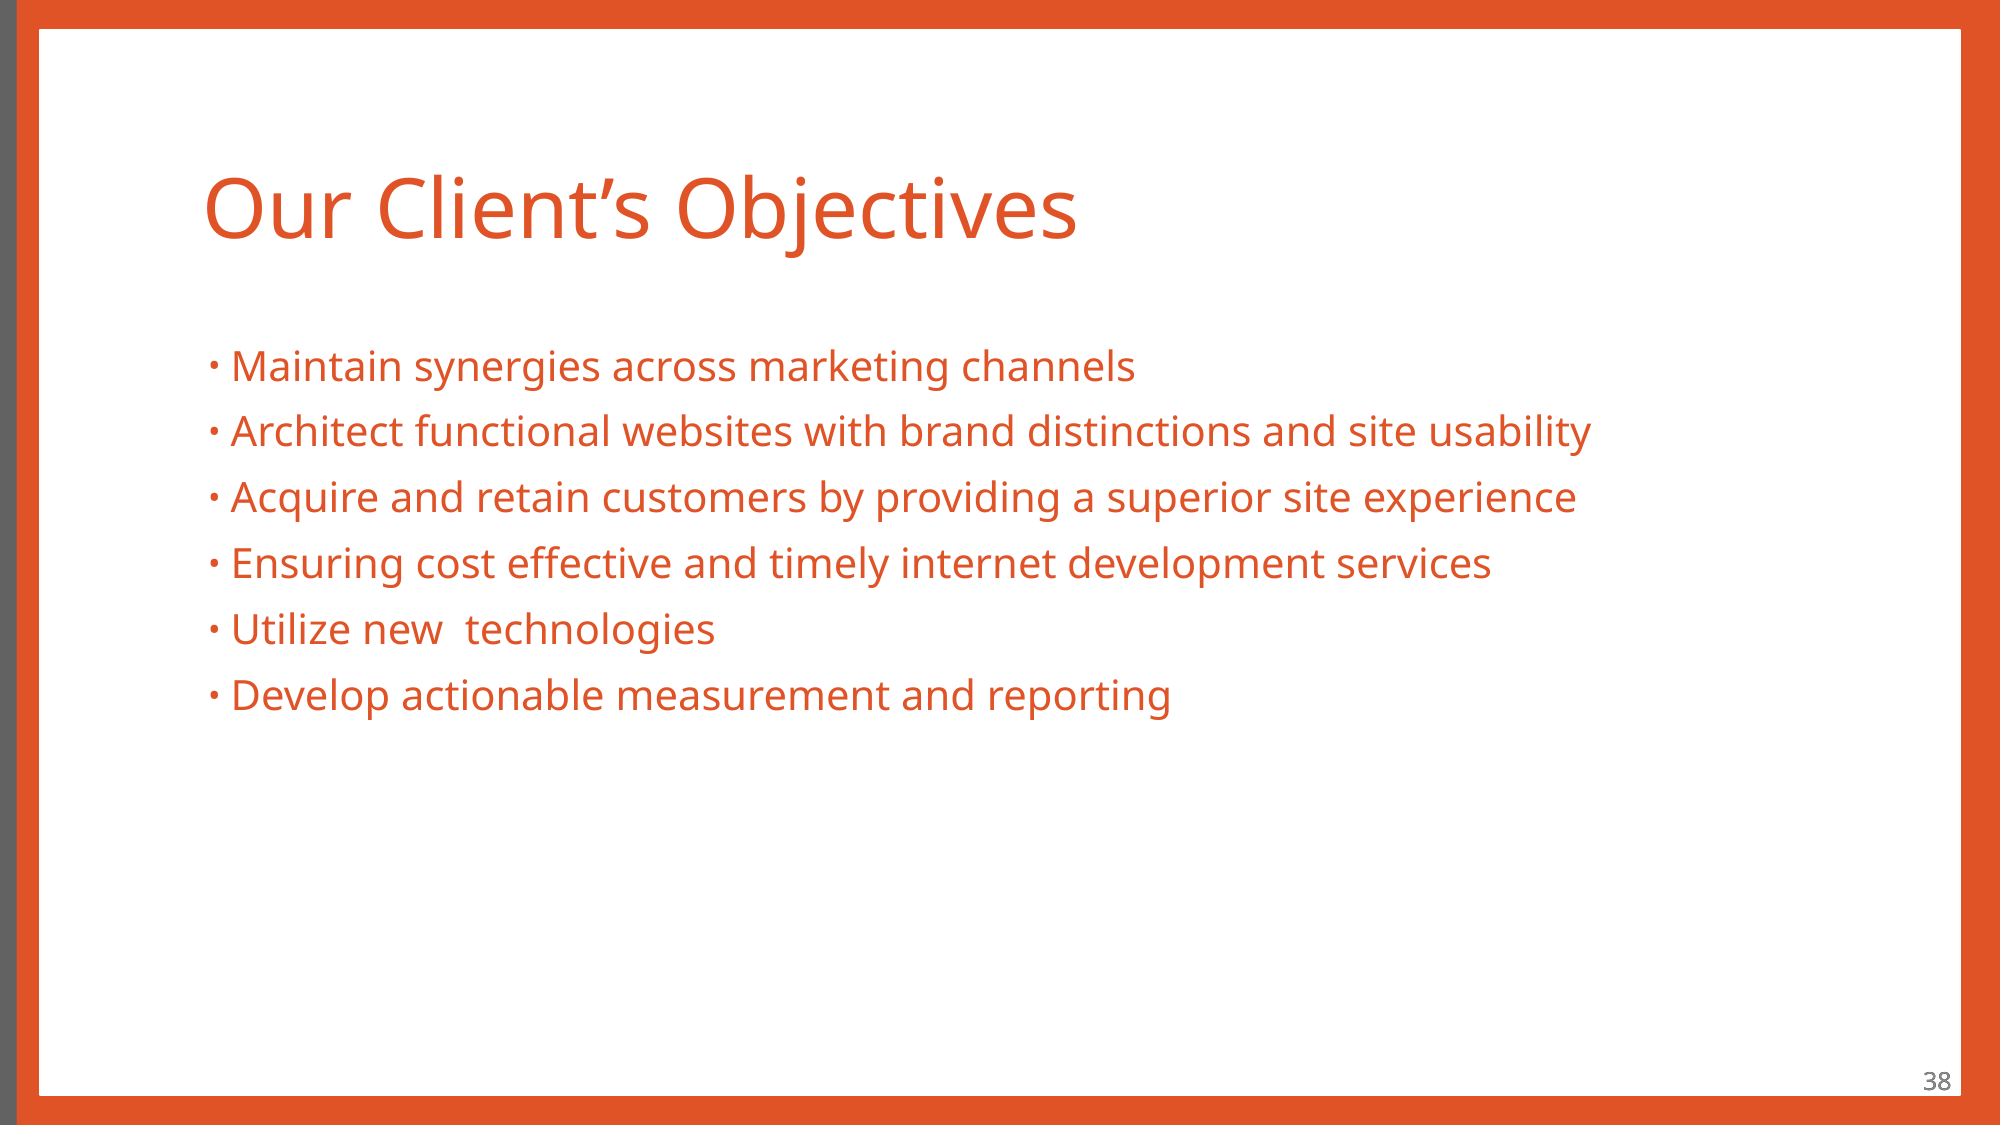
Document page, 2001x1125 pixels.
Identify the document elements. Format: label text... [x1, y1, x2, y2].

list Maintain synergies across marketing channels Architect functional websites with brand distinctions and site usability Acquire and retain customers by providing a superior site experience Ensuring cost effective and timely internet development services Utilize new technologies Develop actionable measurement and reporting [187, 337, 1808, 1000]
title Our Client’s Objectives [187, 99, 1808, 323]
